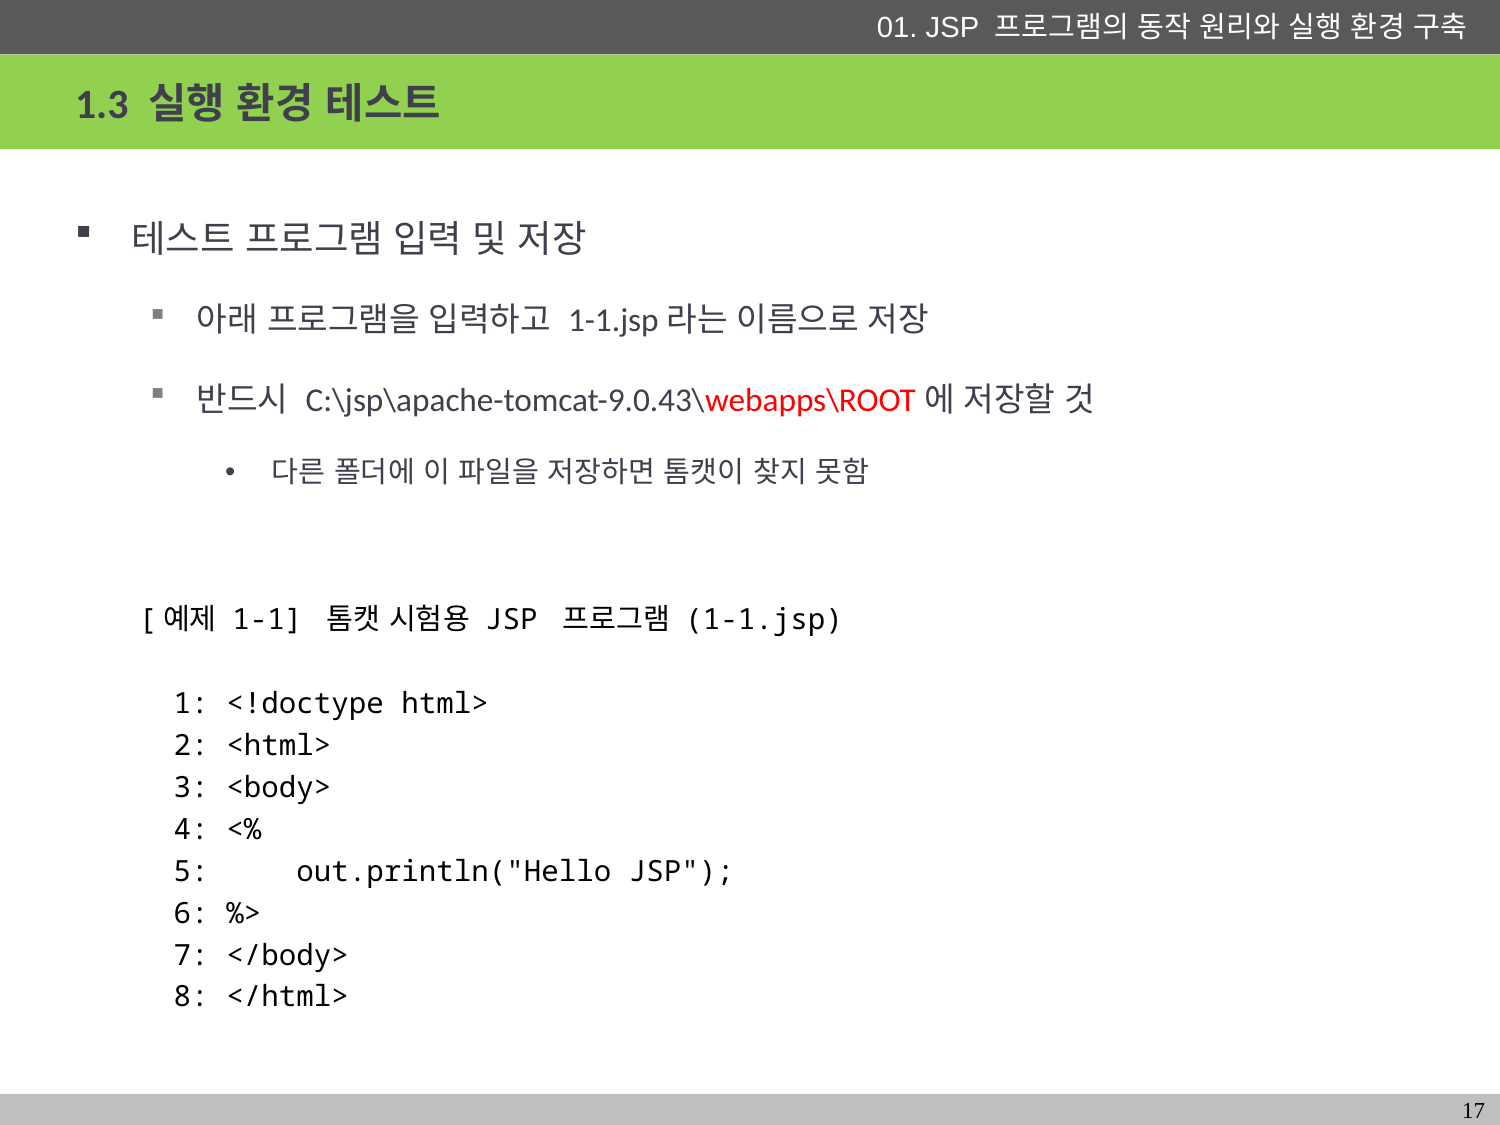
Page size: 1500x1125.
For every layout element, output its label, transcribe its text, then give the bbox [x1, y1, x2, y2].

text_box [예제 1-1] 톰캣 시험용 JSP 프로그램 (1-1.jsp) 1: <!doctype html> 2: <html> 3: <body> 4: <% 5: out.println("Hello JSP"); 6: %> 7: </body> 8: </html> [123, 586, 1327, 1021]
slide_number 17 [1437, 1094, 1500, 1125]
list 테스트 프로그램 입력 및 저장 아래 프로그램을 입력하고 1-1.jsp라는 이름으로 저장 반드시 C:\jsp\apache-tomcat-9.0.43\webapps\ROOT에 저장할 것 다른 폴더에 이 파일을 저장하면 톰캣이 찾지 못함 [75, 184, 1425, 1071]
title 1.3 실행 환경 테스트 [75, 60, 1425, 144]
